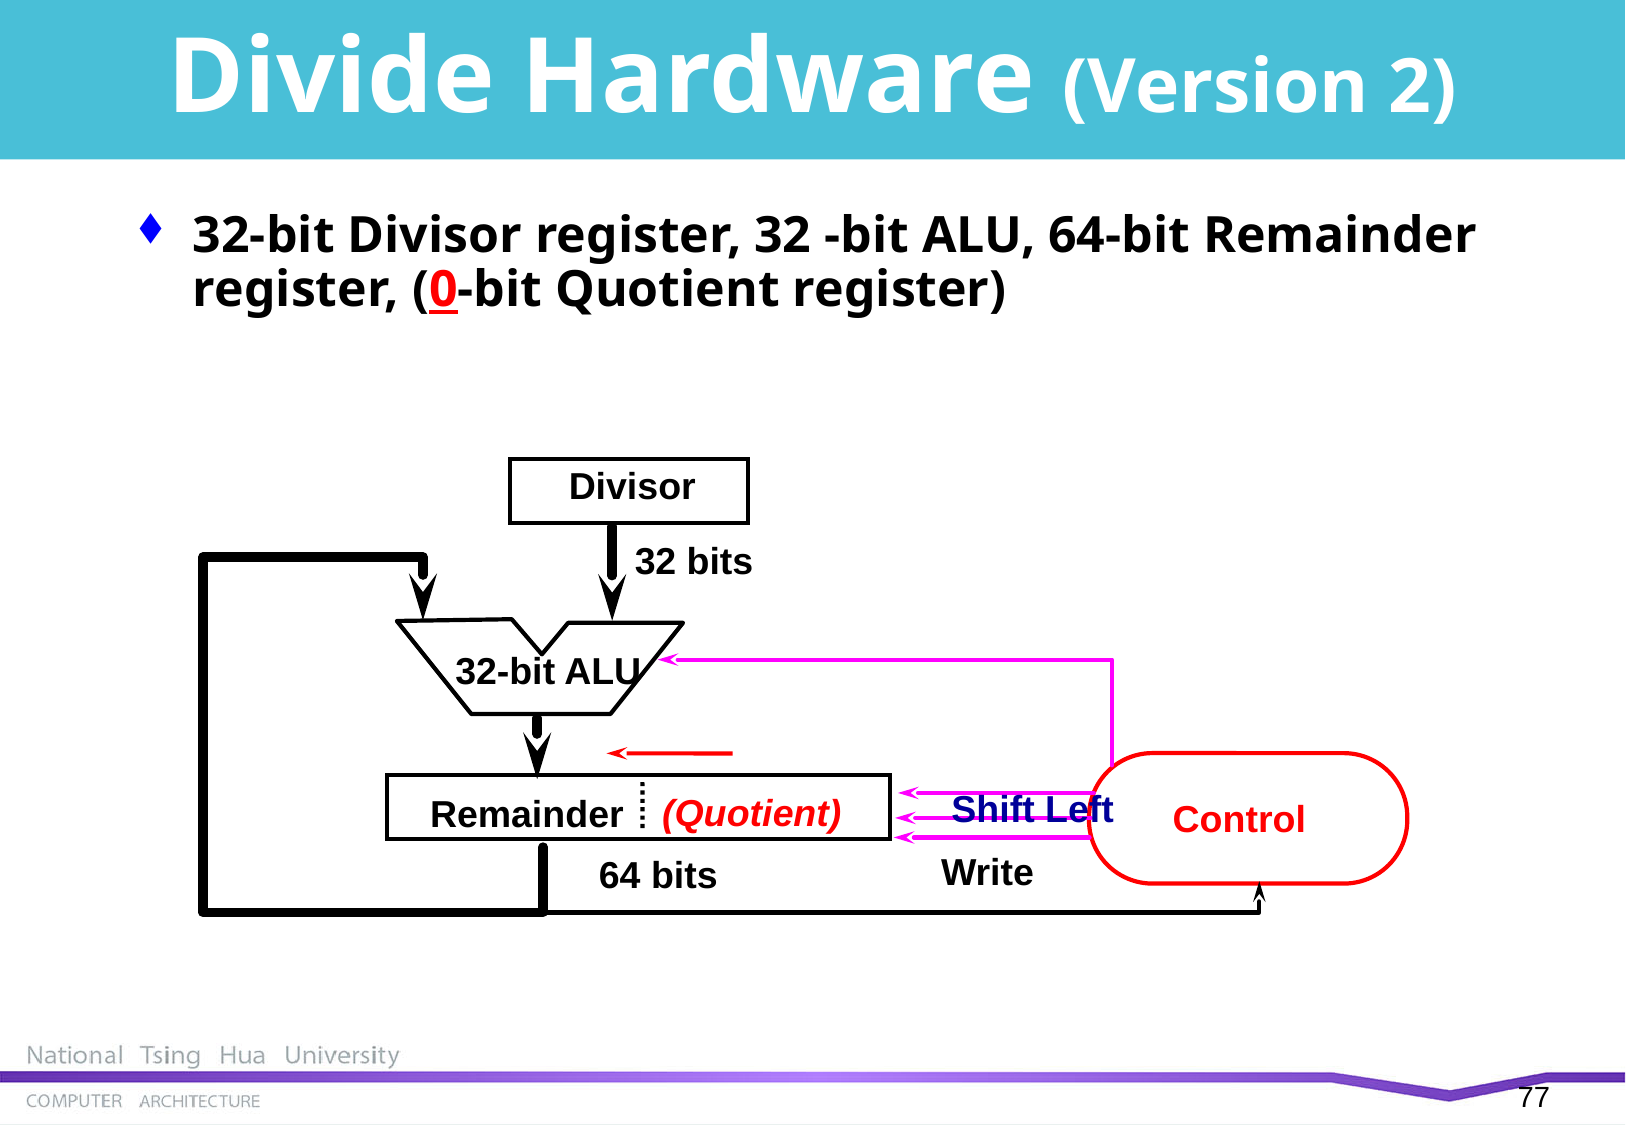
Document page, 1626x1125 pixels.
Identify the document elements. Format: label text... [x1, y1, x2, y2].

slide_number 76 [1226, 1058, 1566, 1125]
picture [0, 0, 1626, 1125]
list 32-bit Divisor register, 32 -bit ALU, 64-bit Remainder register, (0-bit Quotient register) [121, 202, 1504, 1036]
title Divide Hardware (Version 2) [121, 6, 1504, 155]
